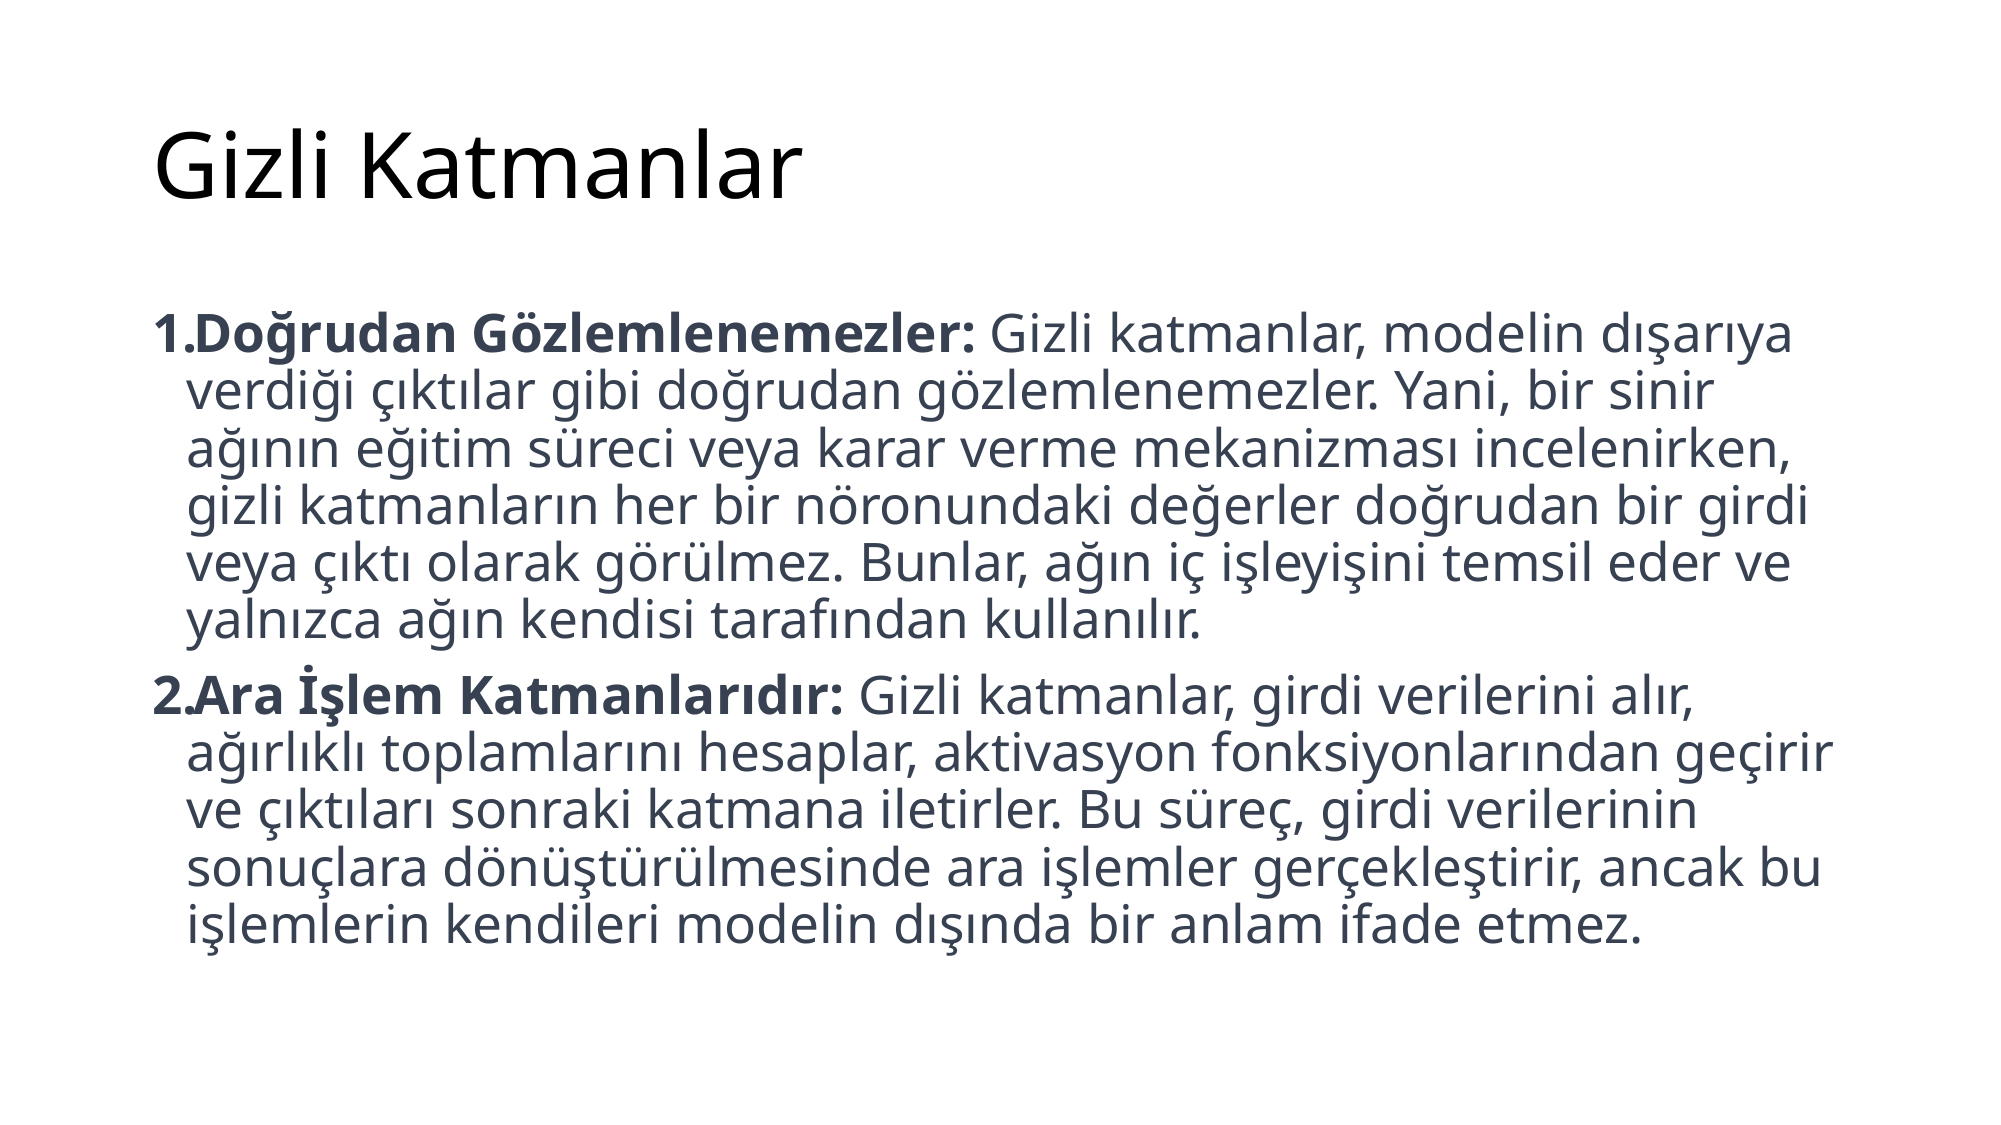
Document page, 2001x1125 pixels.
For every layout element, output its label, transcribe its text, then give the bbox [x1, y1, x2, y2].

title Gizli Katmanlar [137, 59, 1863, 278]
list Doğrudan Gözlemlenemezler: Gizli katmanlar, modelin dışarıya verdiği çıktılar gibi doğrudan gözlemlenemezler. Yani, bir sinir ağının eğitim süreci veya karar verme mekanizması incelenirken, gizli katmanların her bir nöronundaki değerler doğrudan bir girdi veya çıktı olarak görülmez. Bunlar, ağın iç işleyişini temsil eder ve yalnızca ağın kendisi tarafından kullanılır. Ara İşlem Katmanlarıdır: Gizli katmanlar, girdi verilerini alır, ağırlıklı toplamlarını hesaplar, aktivasyon fonksiyonlarından geçirir ve çıktıları sonraki katmana iletirler. Bu süreç, girdi verilerinin sonuçlara dönüştürülmesinde ara işlemler gerçekleştirir, ancak bu işlemlerin kendileri modelin dışında bir anlam ifade etmez. [137, 299, 1863, 1014]
